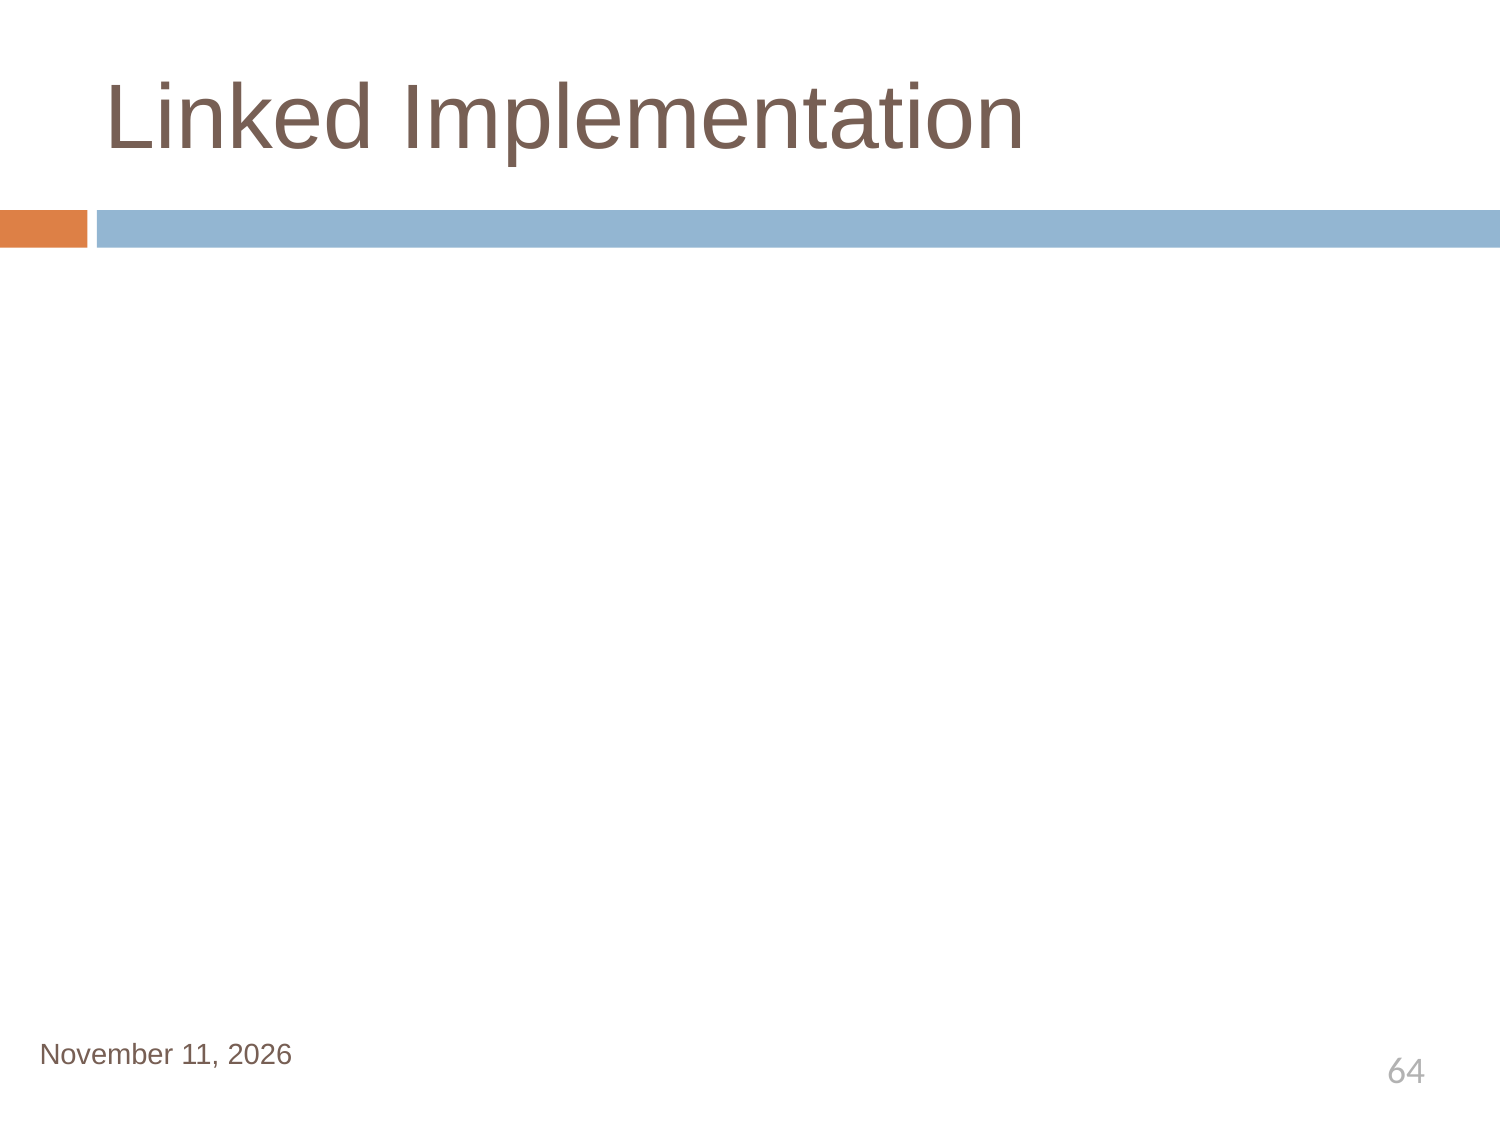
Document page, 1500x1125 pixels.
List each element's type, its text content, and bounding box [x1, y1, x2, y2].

title Linked Implementation [104, 56, 1396, 171]
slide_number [37, 1037, 386, 1074]
slide_number 64 [1080, 1046, 1425, 1103]
